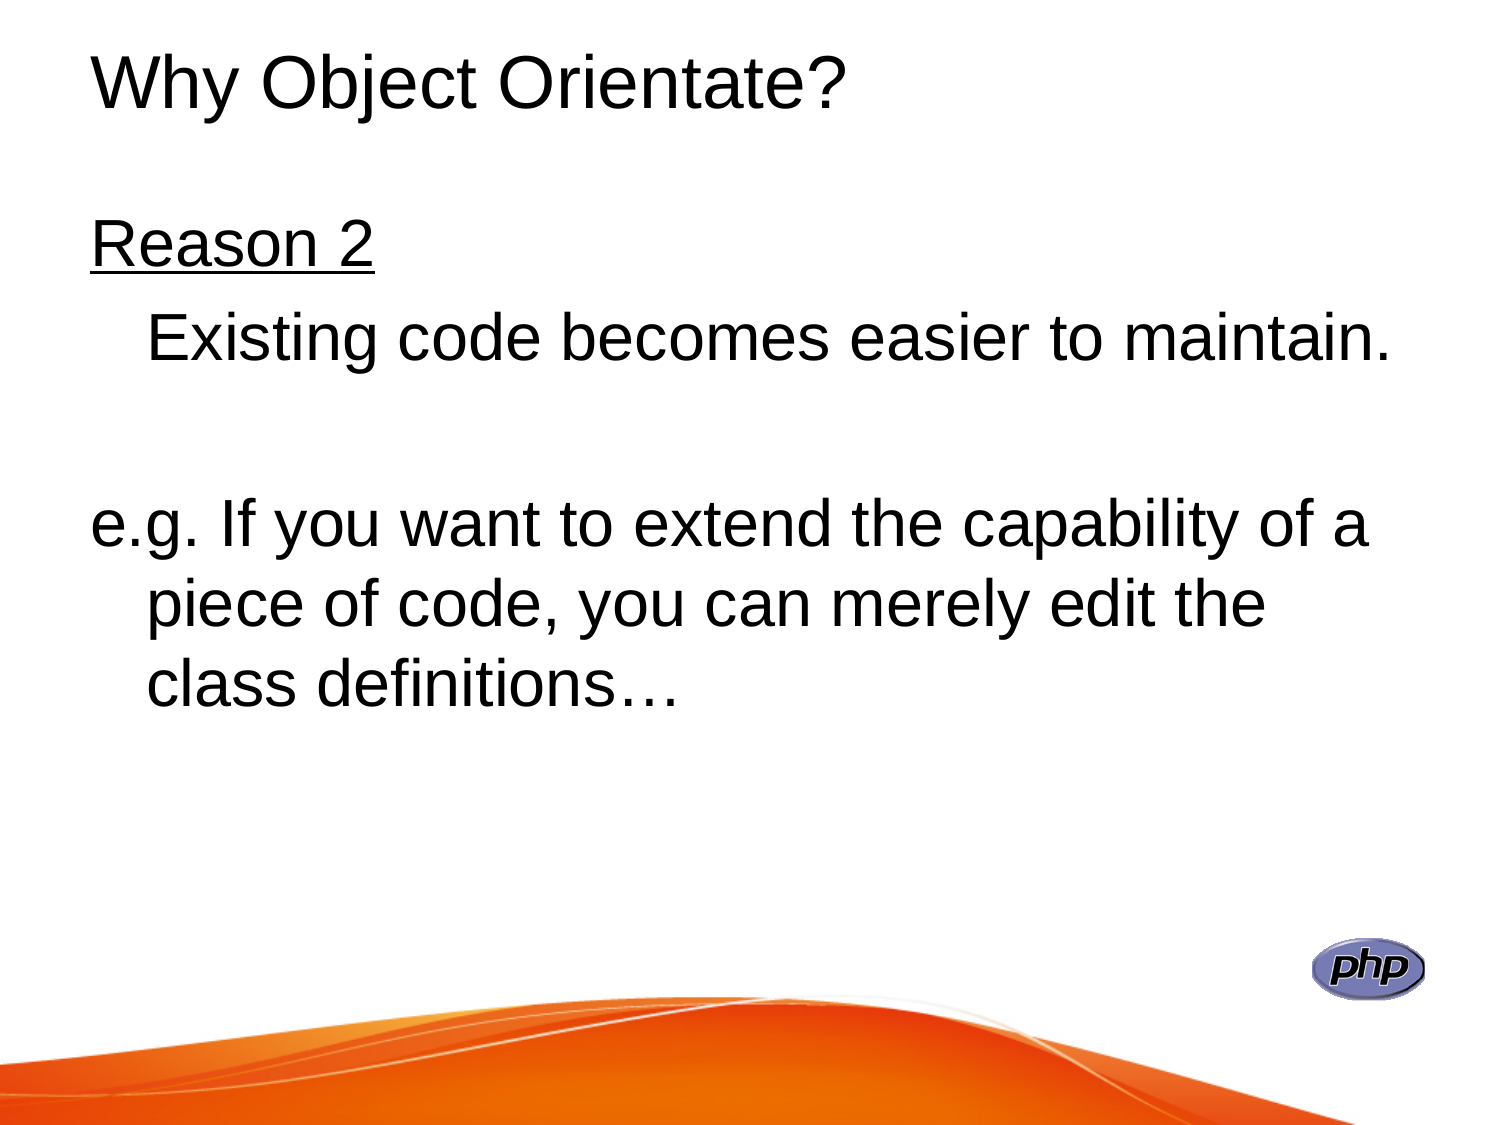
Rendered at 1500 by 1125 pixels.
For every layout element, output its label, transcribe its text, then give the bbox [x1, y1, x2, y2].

picture [0, 0, 1500, 1125]
title Why Object Orientate? [74, 30, 1426, 127]
list Reason 2 Existing code becomes easier to maintain. e.g. If you want to extend the capability of a piece of code, you can merely edit the class definitions… [74, 192, 1426, 1006]
